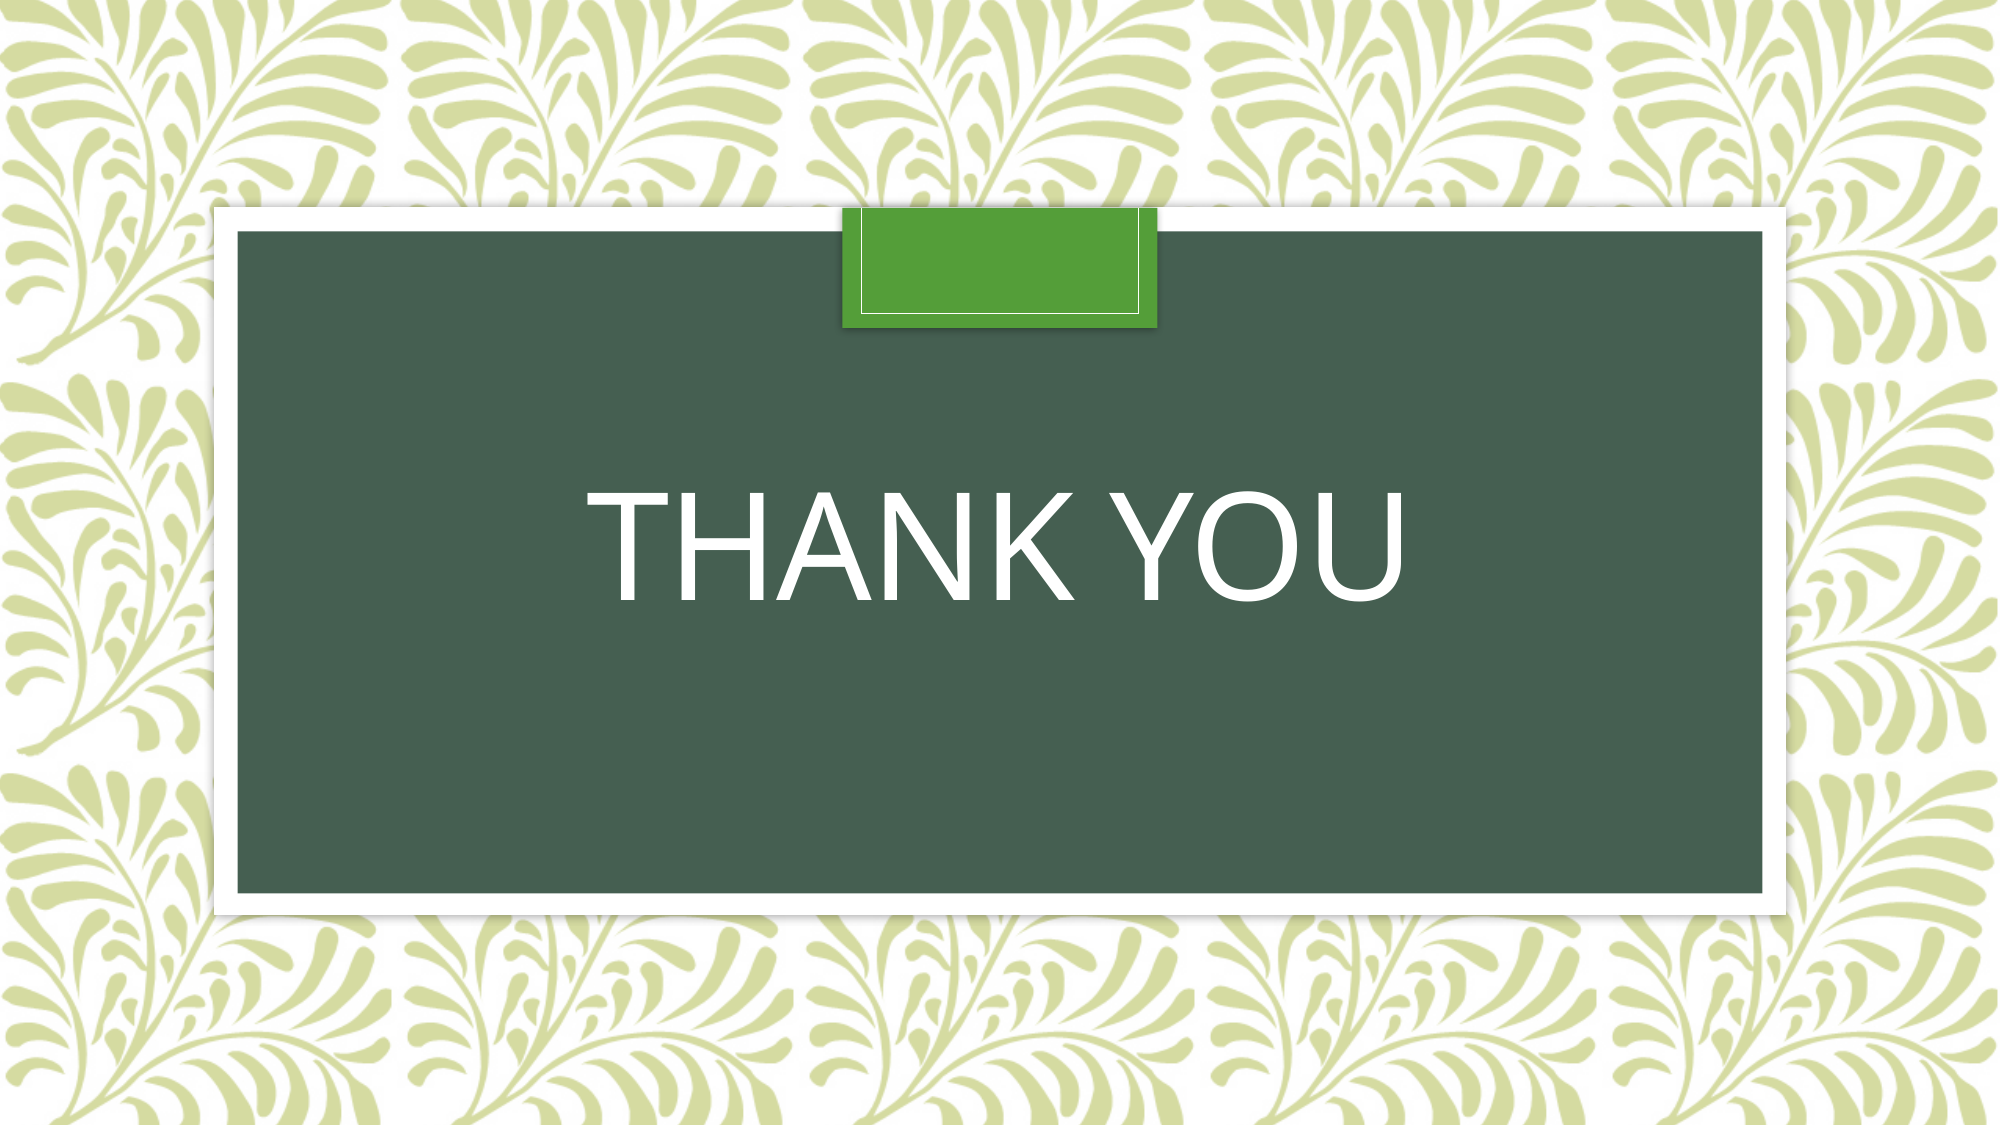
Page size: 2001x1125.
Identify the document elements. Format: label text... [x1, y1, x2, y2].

title THANK YOU [256, 343, 1745, 769]
